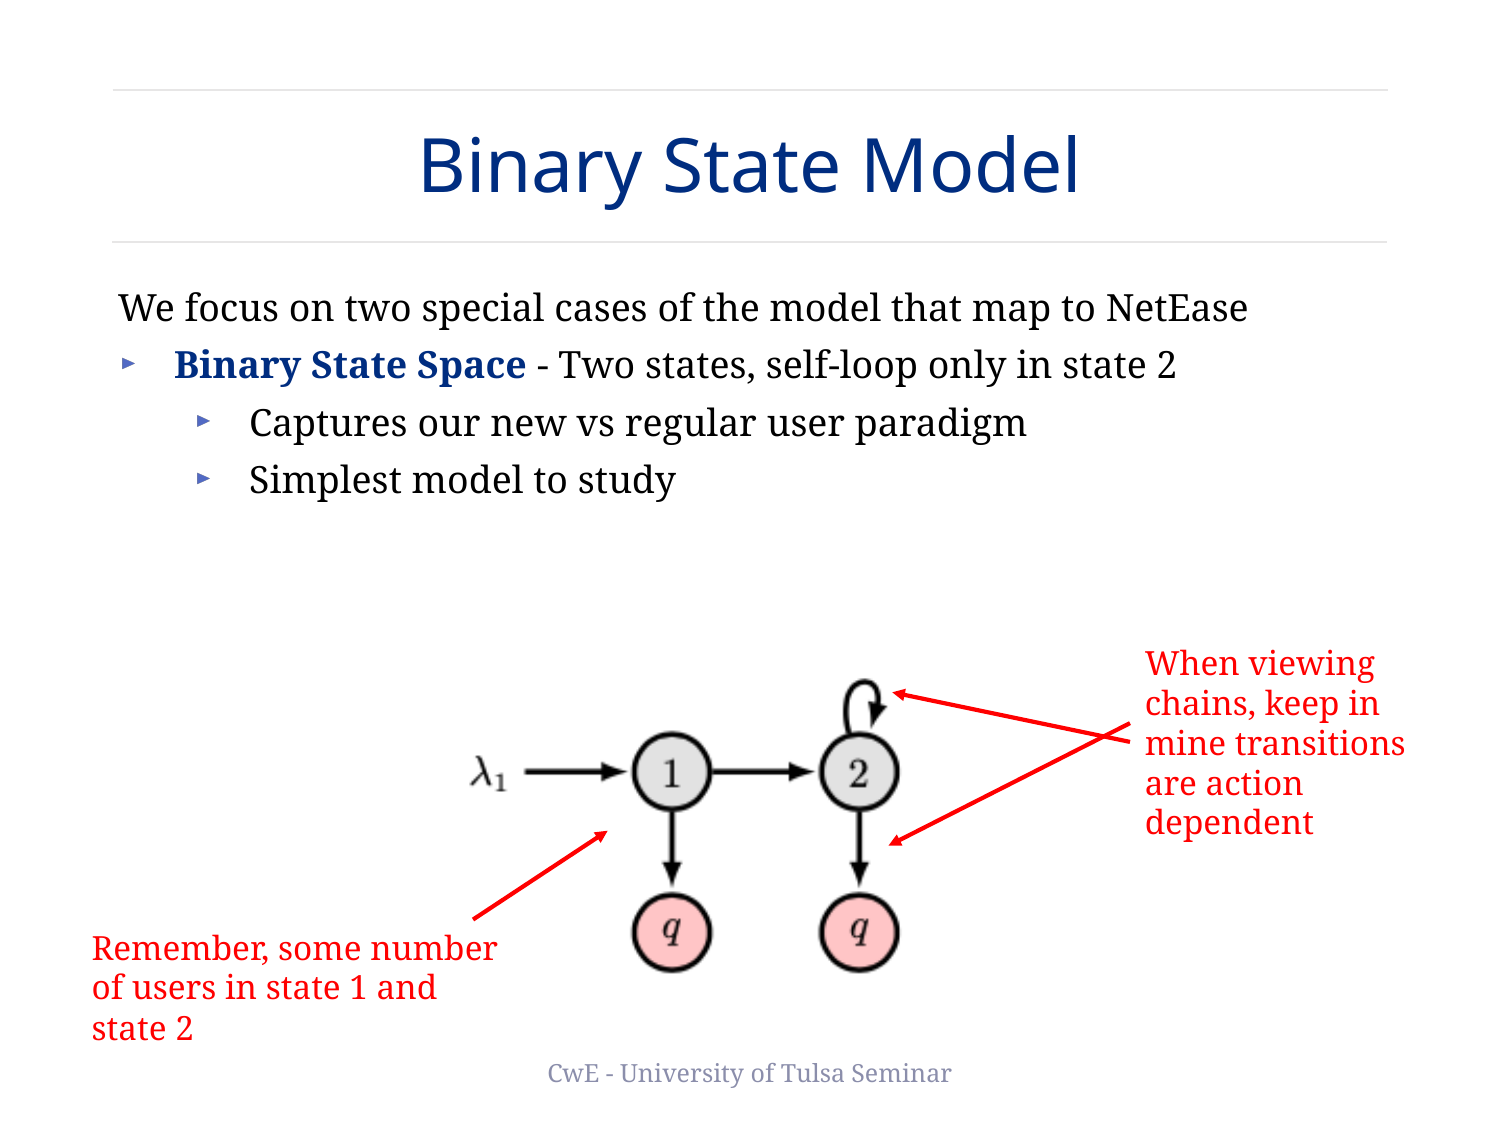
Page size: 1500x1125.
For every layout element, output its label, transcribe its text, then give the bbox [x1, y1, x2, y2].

title Binary State Model [103, 59, 1397, 276]
picture [418, 654, 996, 1007]
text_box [76, 830, 608, 1016]
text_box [888, 634, 1458, 846]
footer CwE - University of Tulsa Seminar [440, 1042, 1060, 1103]
picture [117, 350, 146, 377]
text_box We focus on two special cases of the model that map to NetEase Binary State Space - Two states, self-loop only in state 2 Captures our new vs regular user paradigm Simplest model to study [103, 276, 1412, 509]
picture [192, 407, 221, 435]
picture [192, 465, 221, 492]
